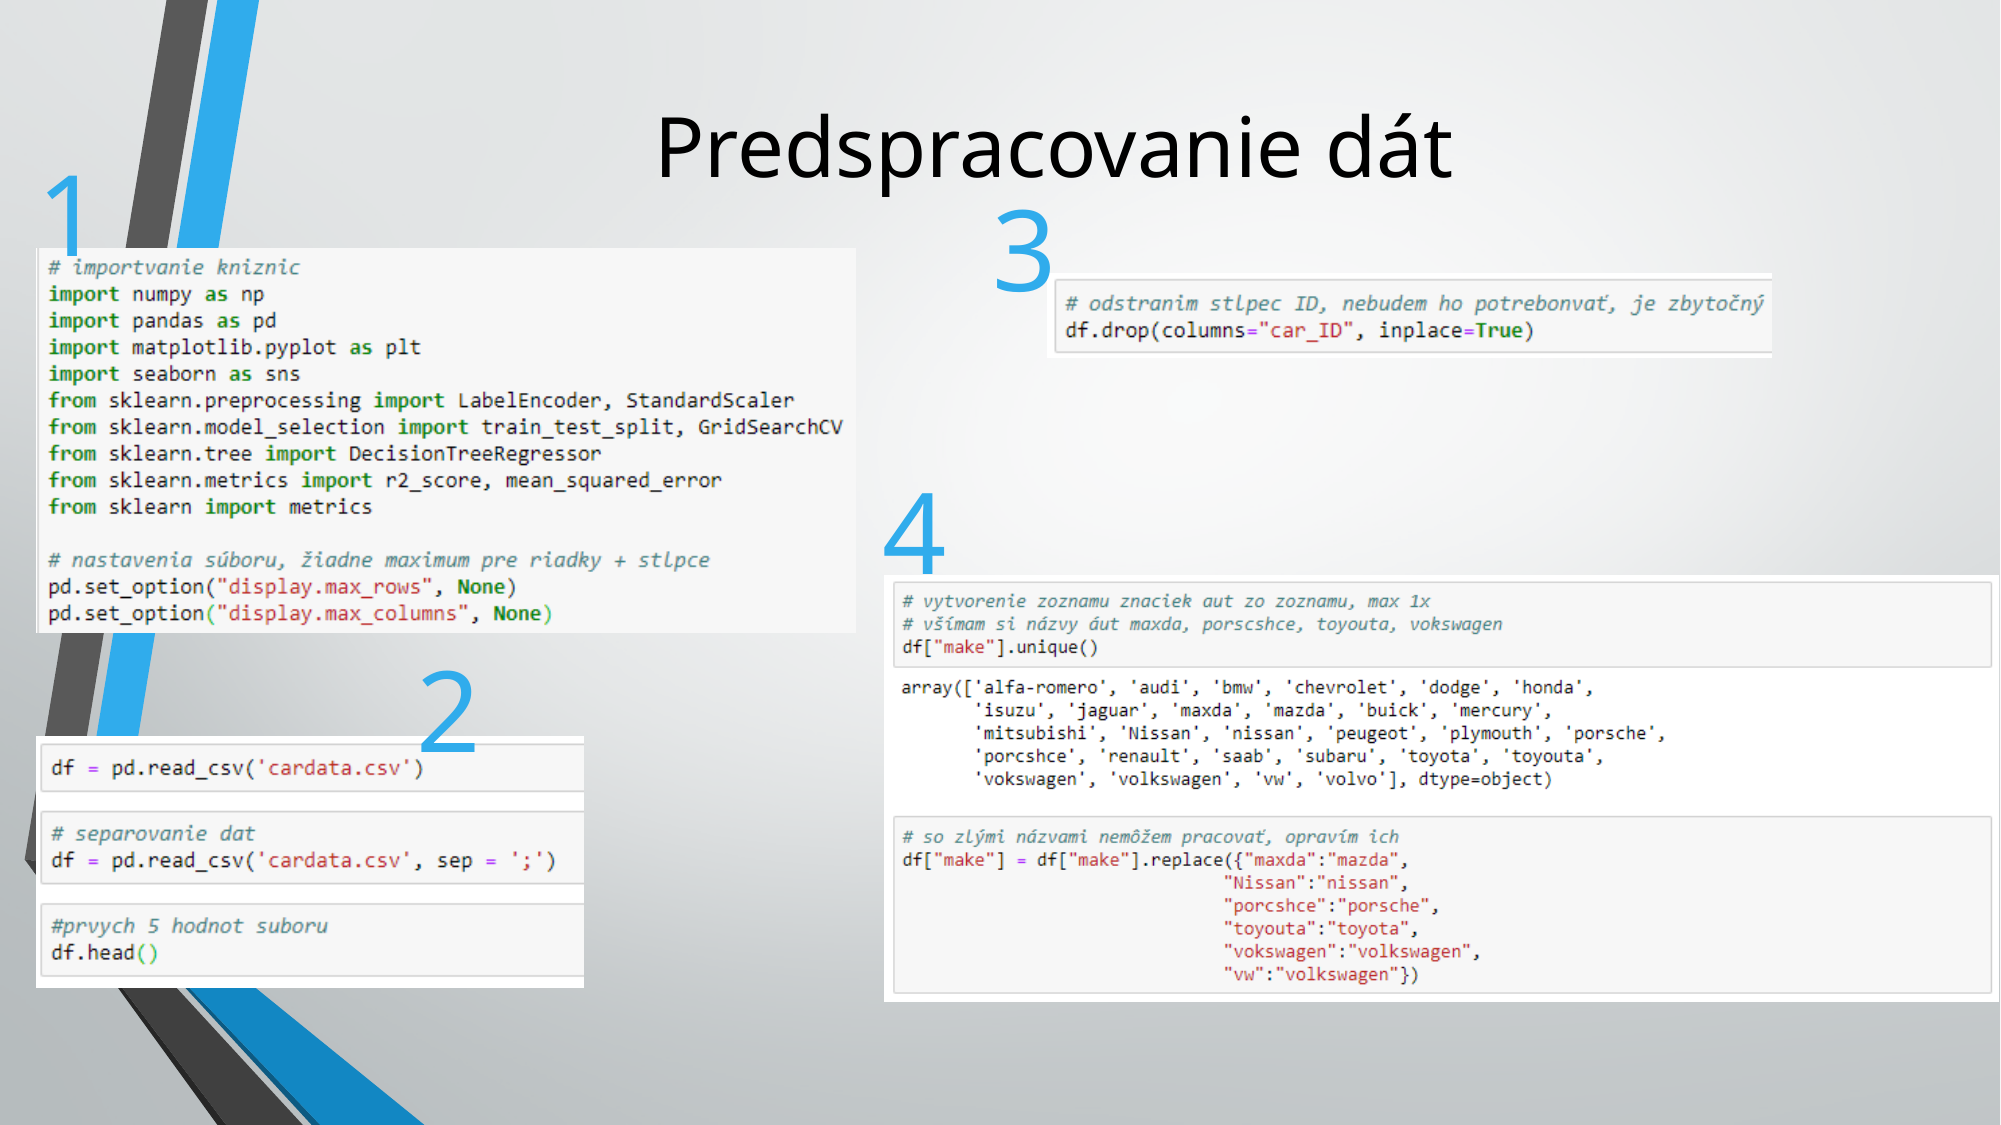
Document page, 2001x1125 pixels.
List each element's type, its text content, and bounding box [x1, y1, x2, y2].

picture [884, 575, 1999, 1002]
title Predspracovanie dát [243, 0, 1887, 288]
text_box 2 [401, 633, 491, 735]
text_box 1 [22, 136, 117, 286]
text_box 4 [867, 454, 962, 605]
picture [1047, 273, 1772, 359]
picture [36, 248, 856, 633]
text_box 3 [977, 171, 1072, 322]
picture [36, 735, 584, 988]
